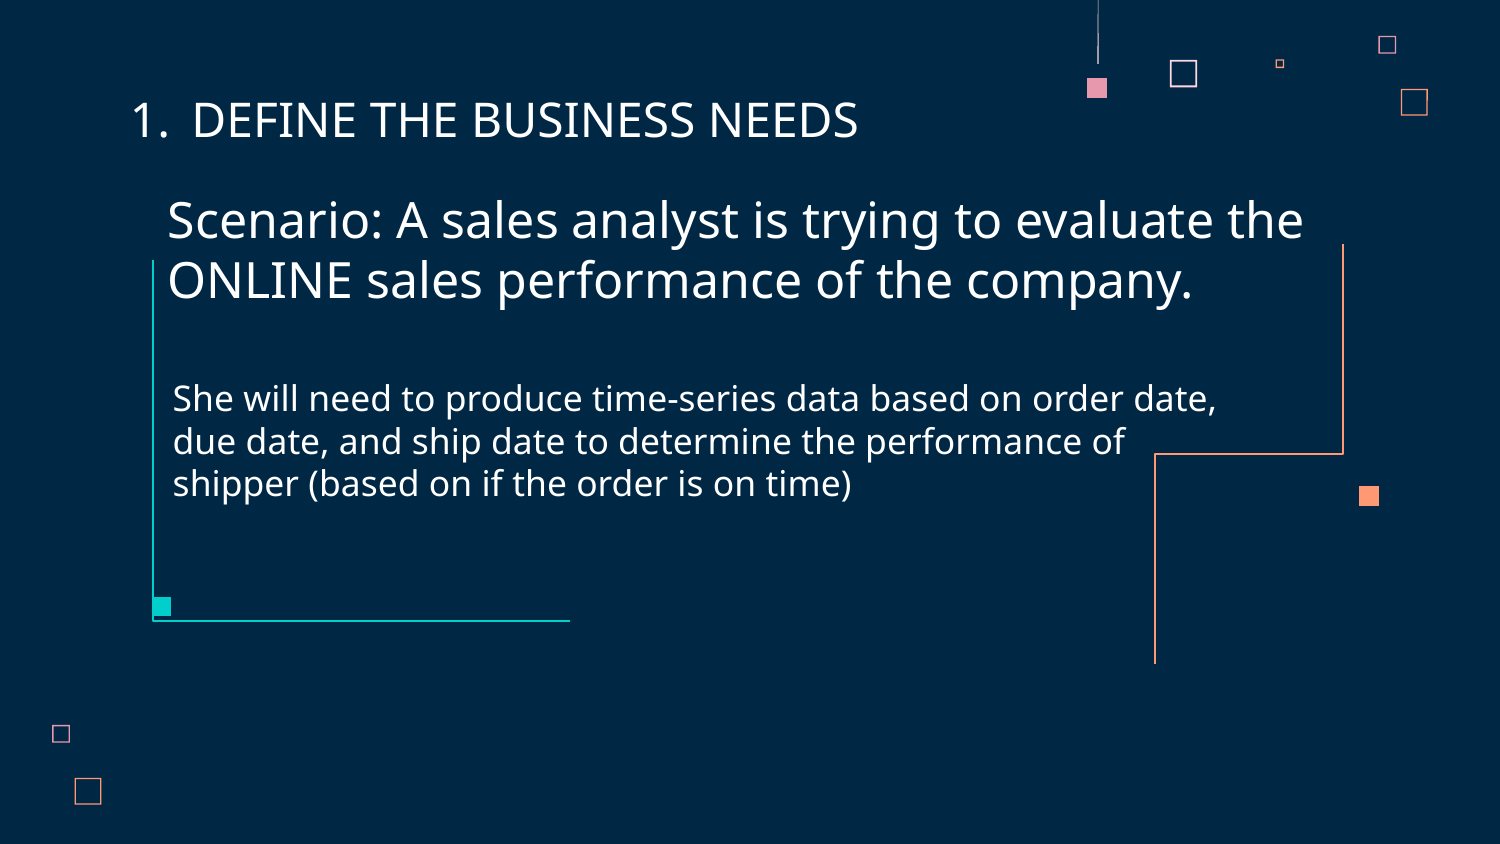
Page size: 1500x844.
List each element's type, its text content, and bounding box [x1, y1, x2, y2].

title DEFINE THE BUSINESS NEEDS [101, 67, 1111, 163]
subtitle She will need to produce time-series data based on order date, due date, and ship date to determine the performance of shipper (based on if the order is on time) [576, 361, 1035, 534]
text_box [152, 259, 571, 622]
title Scenario: A sales analyst is trying to evaluate the ONLINE sales performance of the company. [152, 196, 1406, 324]
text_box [1038, 359, 1460, 549]
